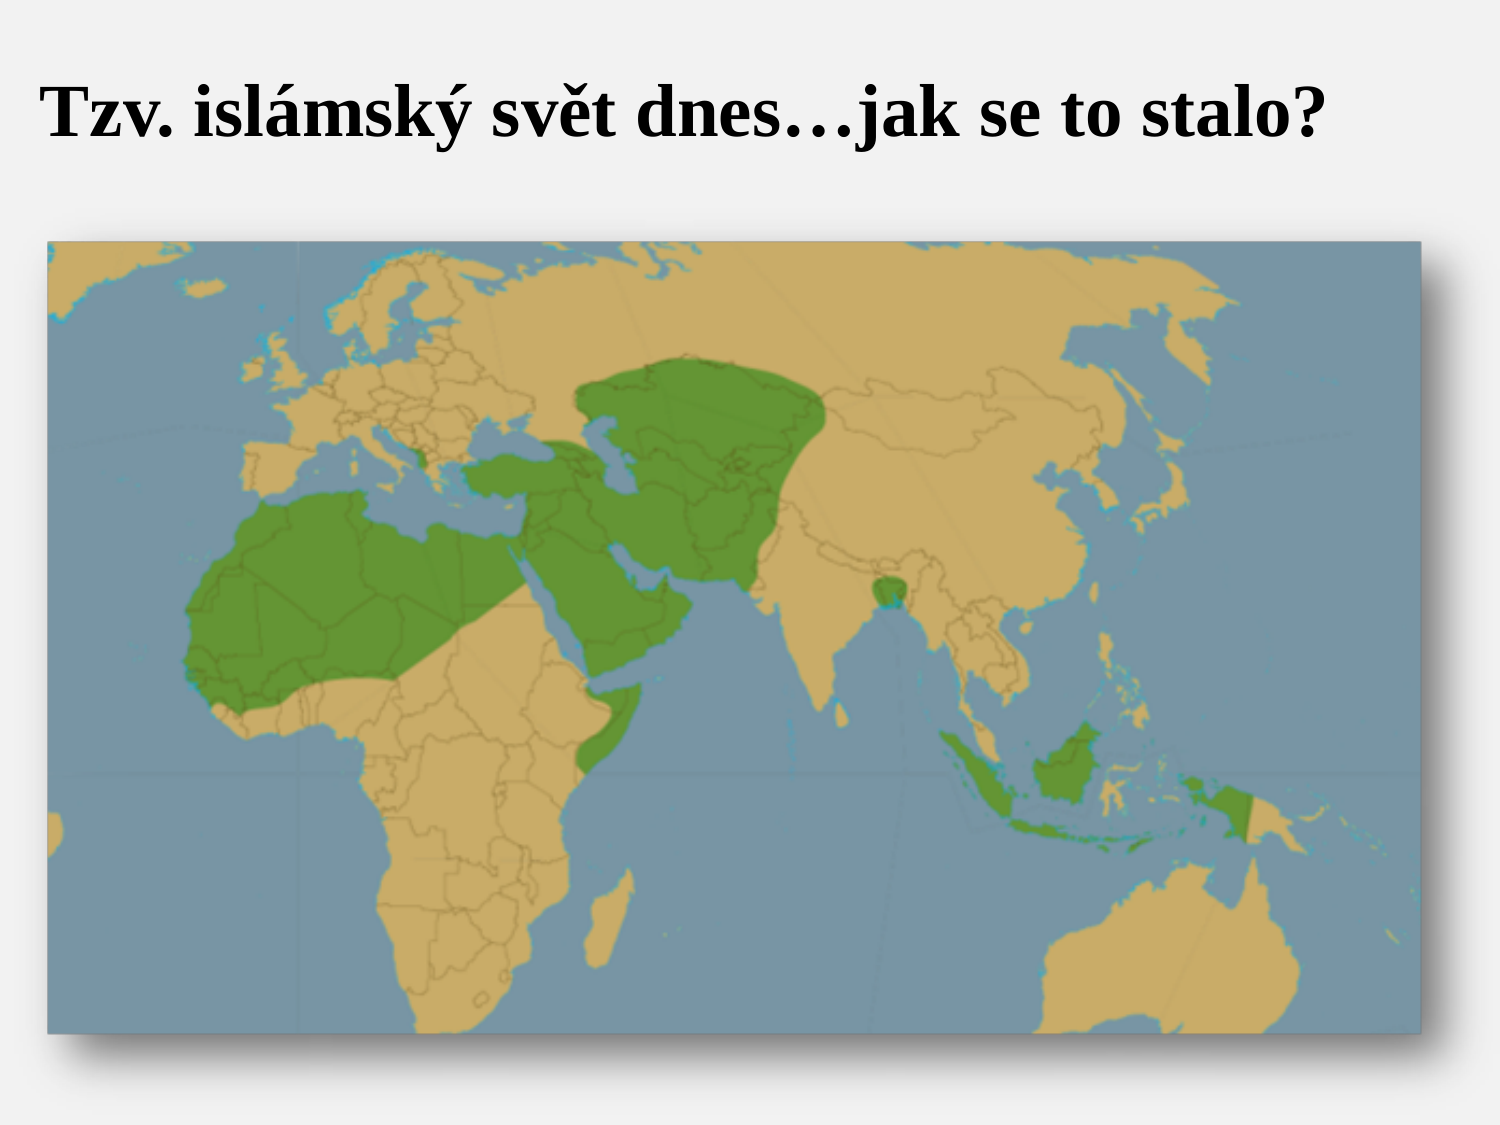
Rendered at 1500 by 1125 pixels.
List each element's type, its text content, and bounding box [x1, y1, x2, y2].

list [3, 197, 1500, 1125]
title Tzv. islámský svět dnes…jak se to stalo? [24, 24, 1463, 188]
